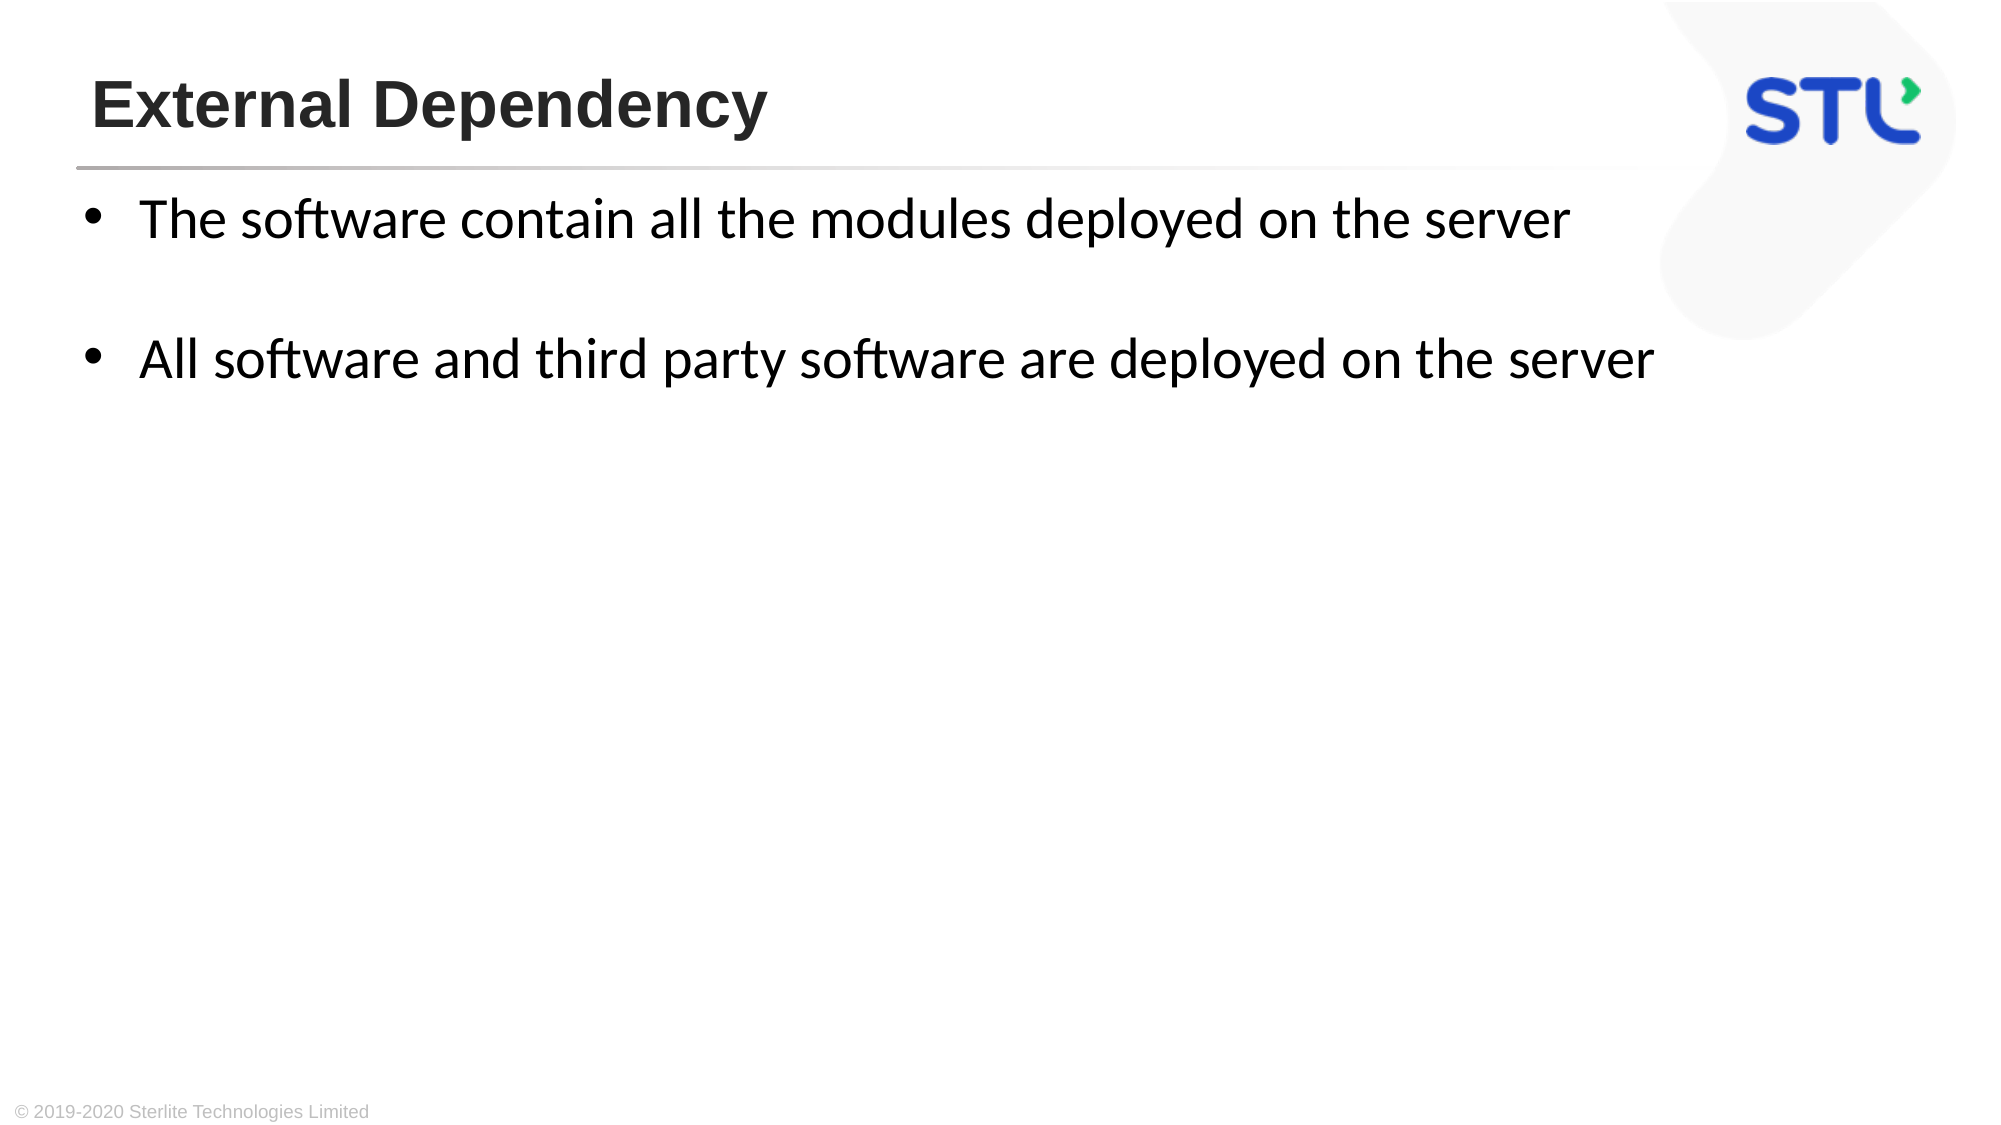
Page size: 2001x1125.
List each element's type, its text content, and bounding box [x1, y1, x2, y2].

footer © 2019-2020 Sterlite Technologies Limited [0, 1083, 455, 1125]
text_box The software contain all the modules deployed on the server All software and third party software are deployed on the server [76, 172, 1821, 678]
picture [1746, 77, 1921, 145]
title External Dependency [76, 35, 1686, 167]
